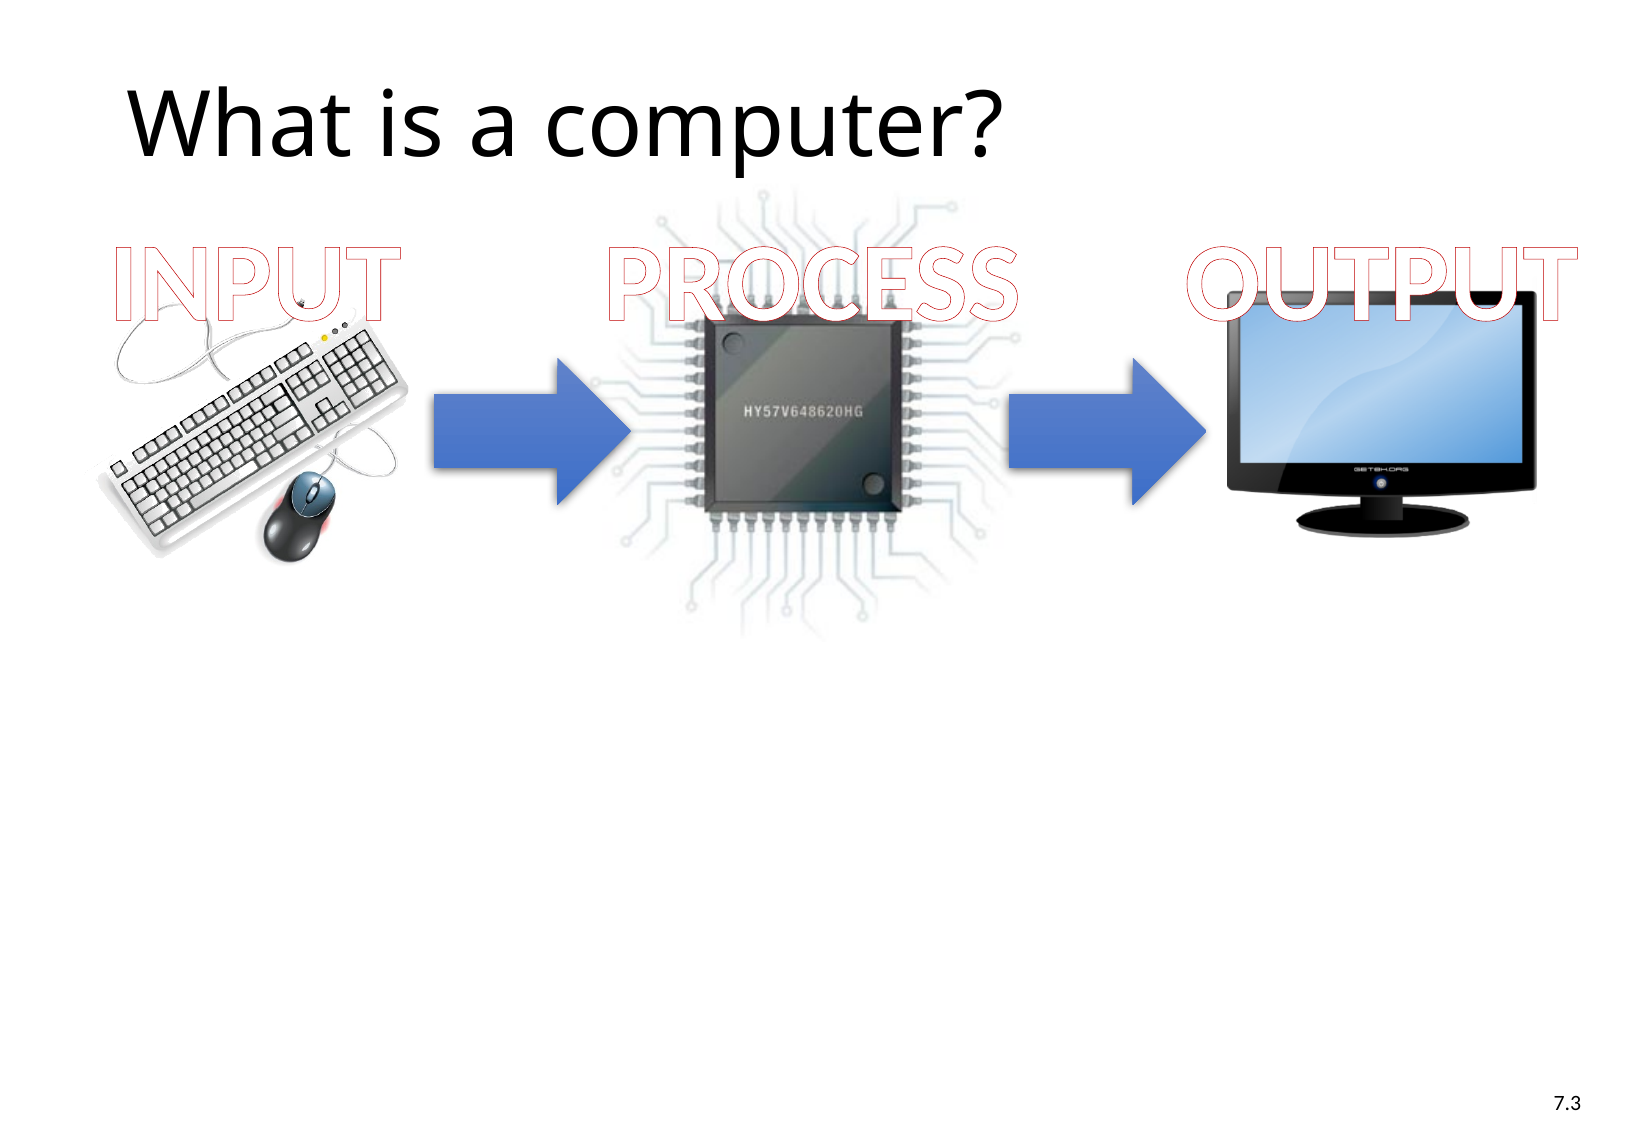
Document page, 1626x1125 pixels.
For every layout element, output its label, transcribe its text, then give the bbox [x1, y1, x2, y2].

picture [1227, 276, 1537, 538]
text_box INPUT [93, 200, 417, 295]
picture [578, 172, 1047, 642]
text_box OUTPUT [1169, 200, 1594, 351]
text_box [1047, 357, 1207, 505]
text_box [433, 357, 578, 505]
title What is a computer? [111, 18, 1514, 236]
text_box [82, 295, 419, 567]
